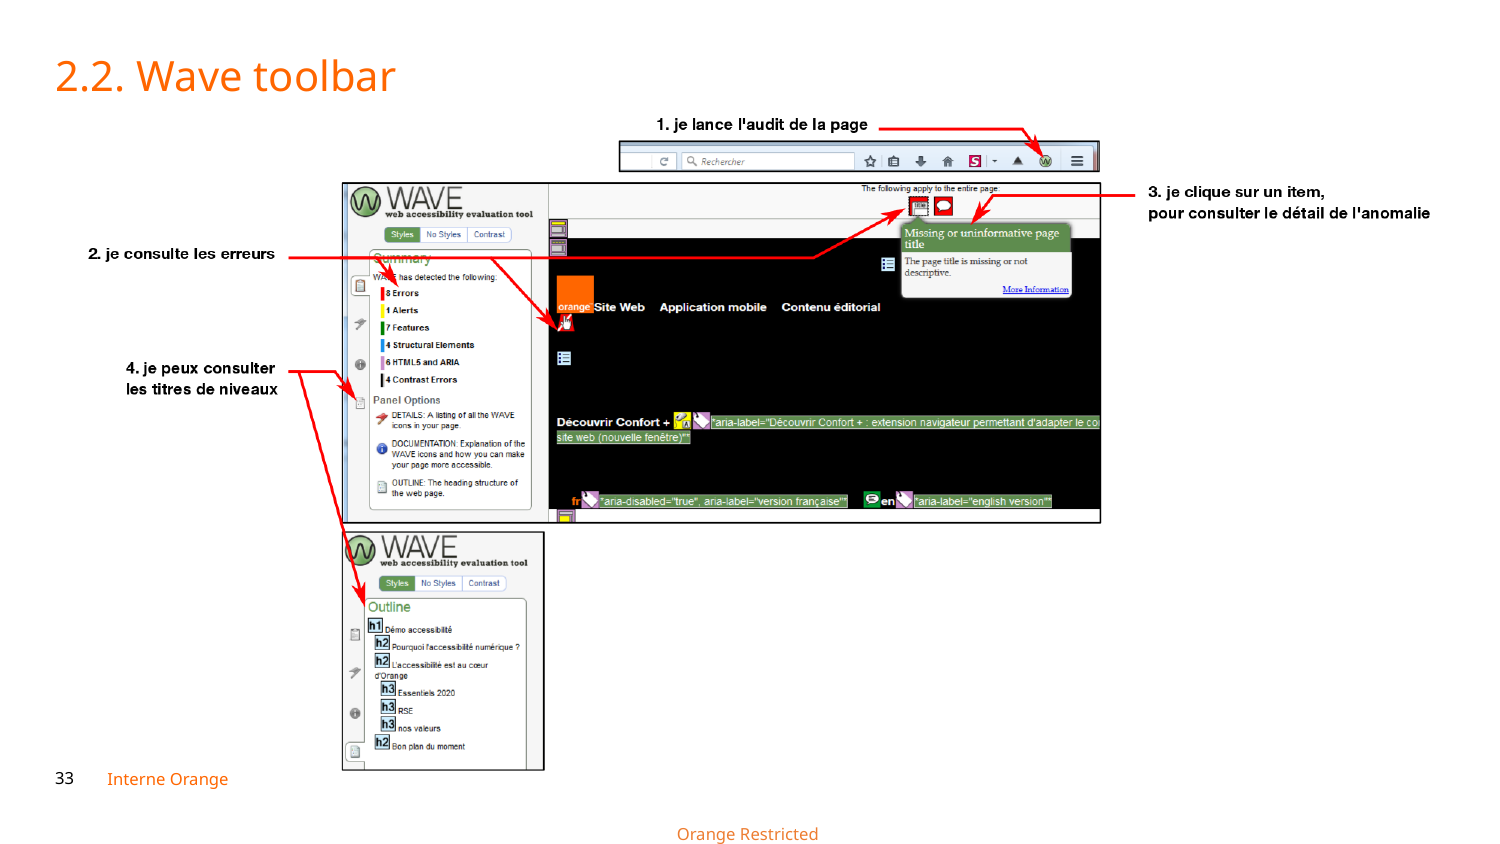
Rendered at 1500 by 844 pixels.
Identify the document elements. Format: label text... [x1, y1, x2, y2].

title 2.2. Wave toolbar [55, 55, 1446, 159]
picture [88, 118, 1430, 771]
